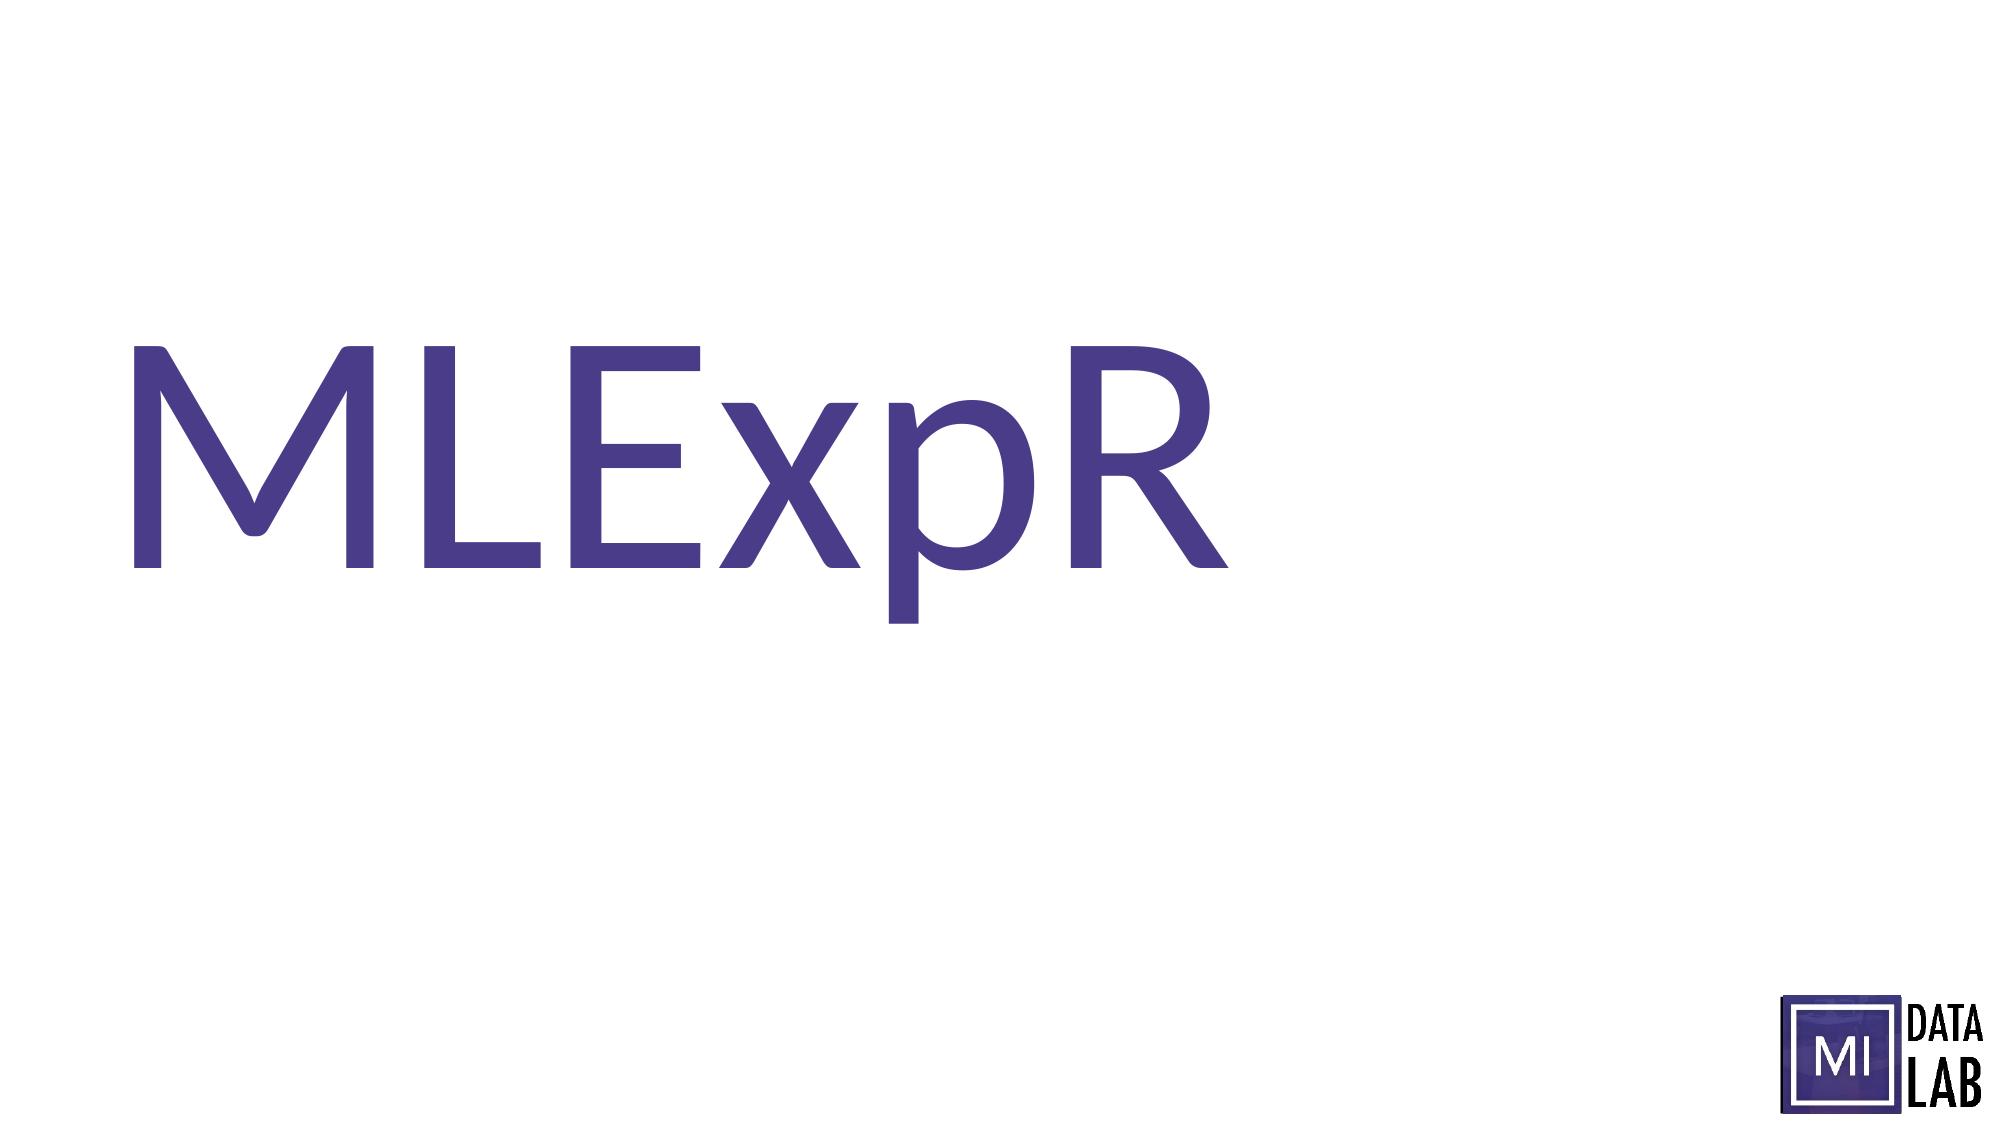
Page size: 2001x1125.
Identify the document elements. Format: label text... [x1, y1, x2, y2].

text_box MLExpR [91, 215, 1250, 645]
picture [1770, 989, 1991, 1120]
